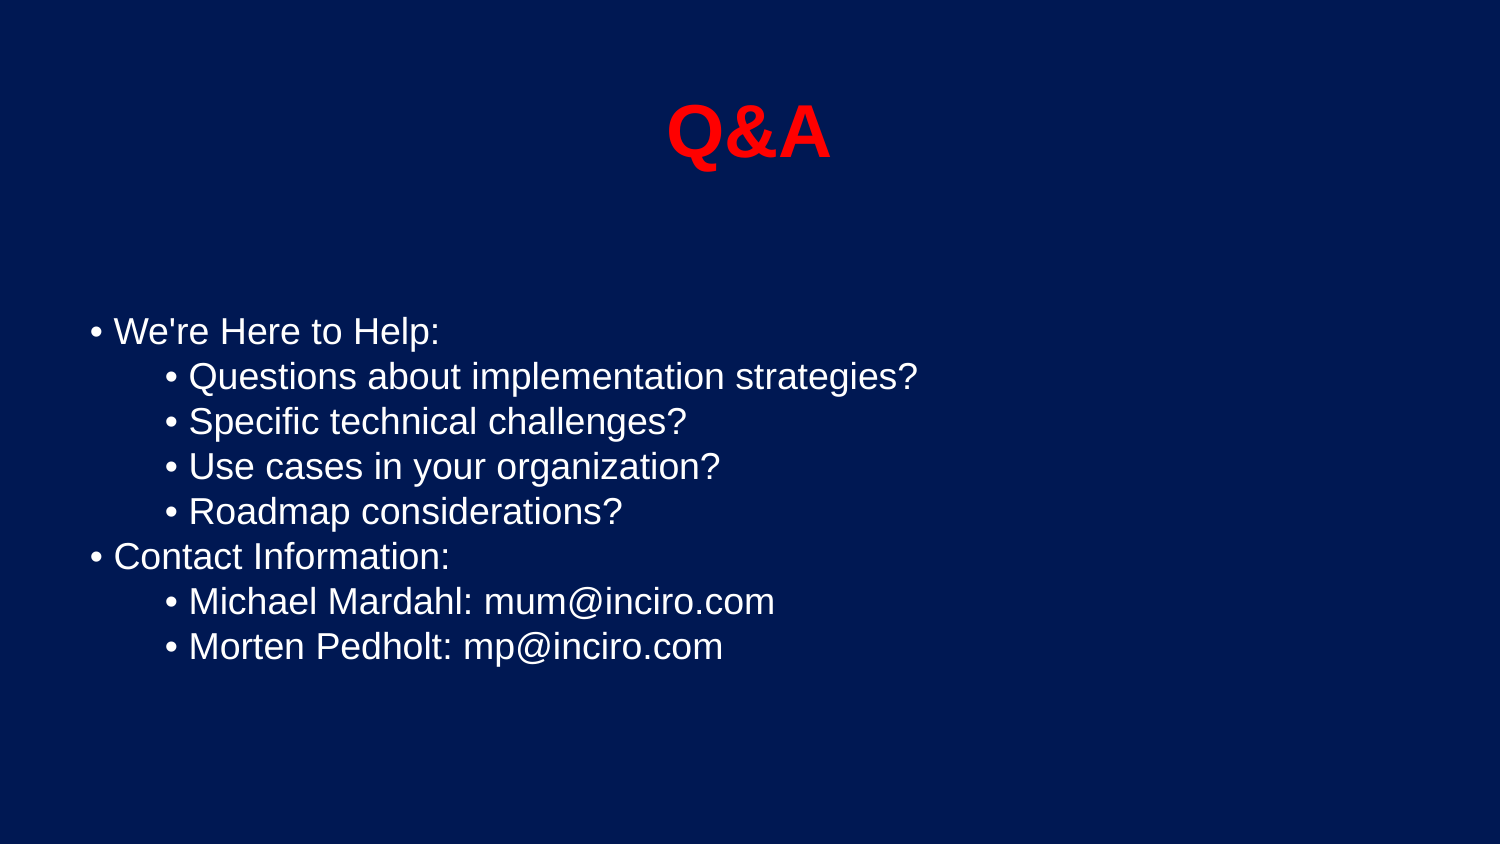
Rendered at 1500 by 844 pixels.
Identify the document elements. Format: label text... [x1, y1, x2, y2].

text_box Q&A [651, 74, 849, 180]
text_box • We're Here to Help: • Questions about implementation strategies? • Specific technical challenges? • Use cases in your organization? • Roadmap considerations? • Contact Information: • Michael Mardahl: mum@inciro.com • Morten Pedholt: mp@inciro.com [74, 299, 1425, 769]
